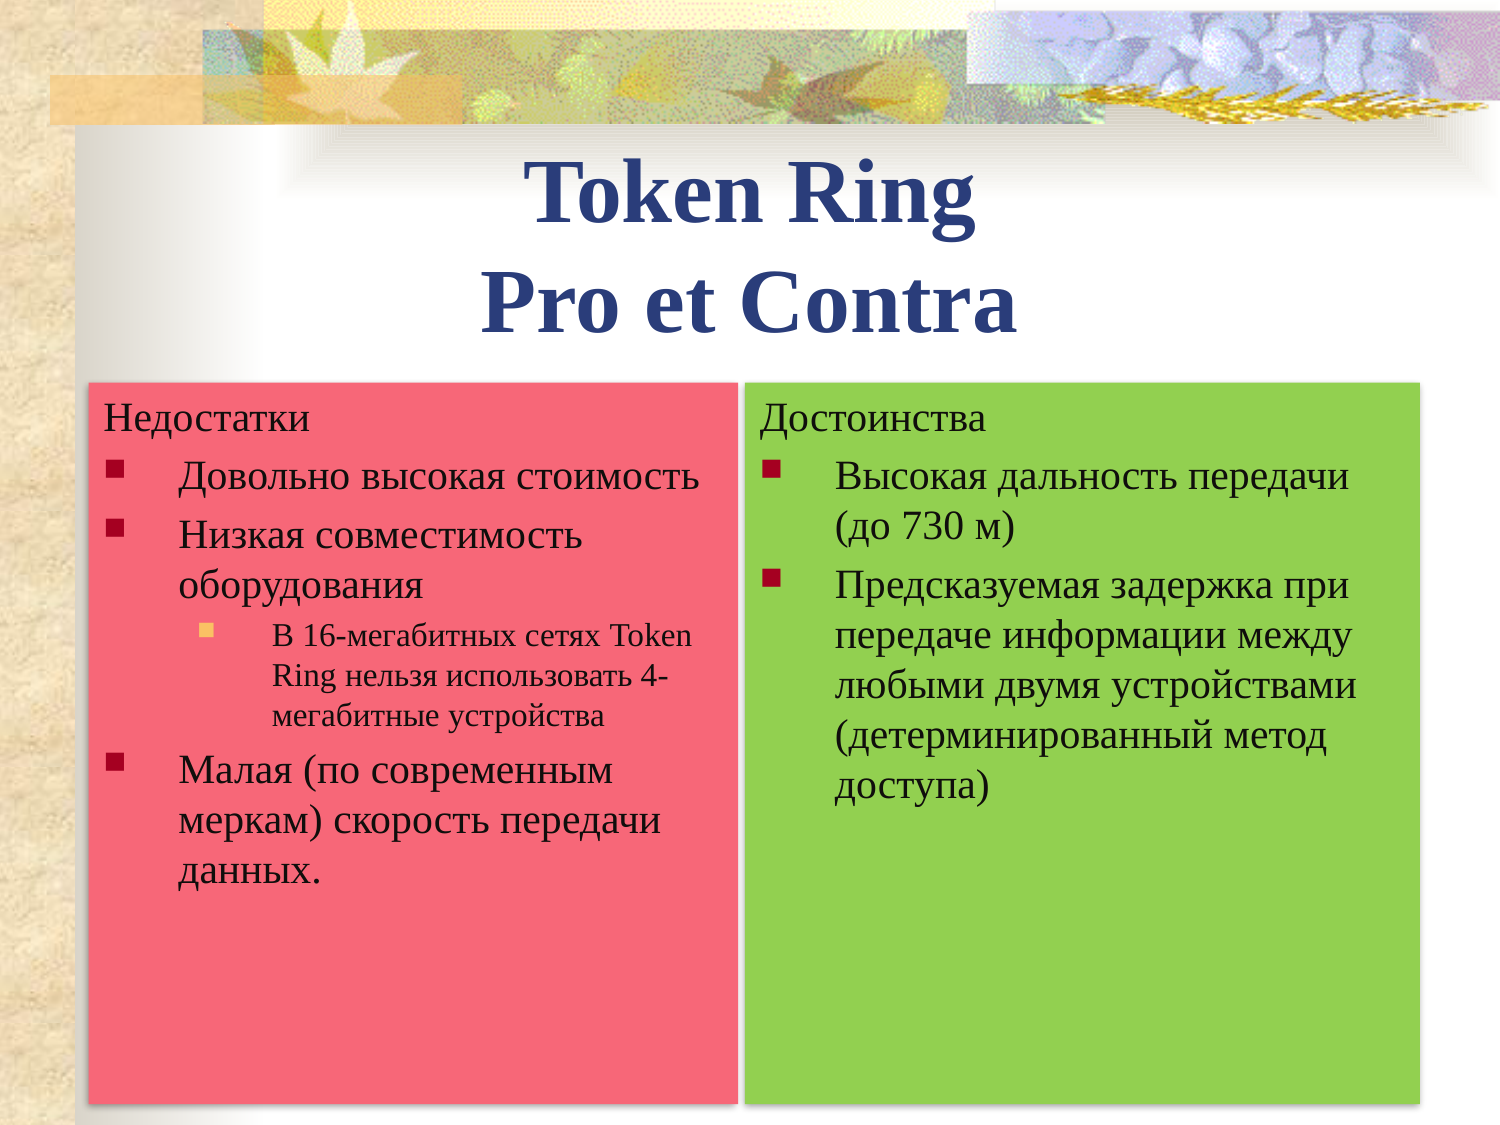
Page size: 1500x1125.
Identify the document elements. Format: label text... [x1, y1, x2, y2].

text_box Достоинства Высокая дальность передачи (до 730 м) Предсказуемая задержка при передаче информации между любыми двумя устройствами (детерминированный метод доступа) [744, 382, 1420, 1105]
picture [0, 0, 1500, 1125]
text_box Token Ring Pro et Contra [112, 123, 1388, 383]
text_box Недостатки Довольно высокая стоимость Низкая совместимость оборудо­вания В 16-мегабитных сетях Token Ring нельзя использовать 4-мегабитные устройства Малая (по современным меркам) скорость передачи данных. [88, 382, 739, 1105]
